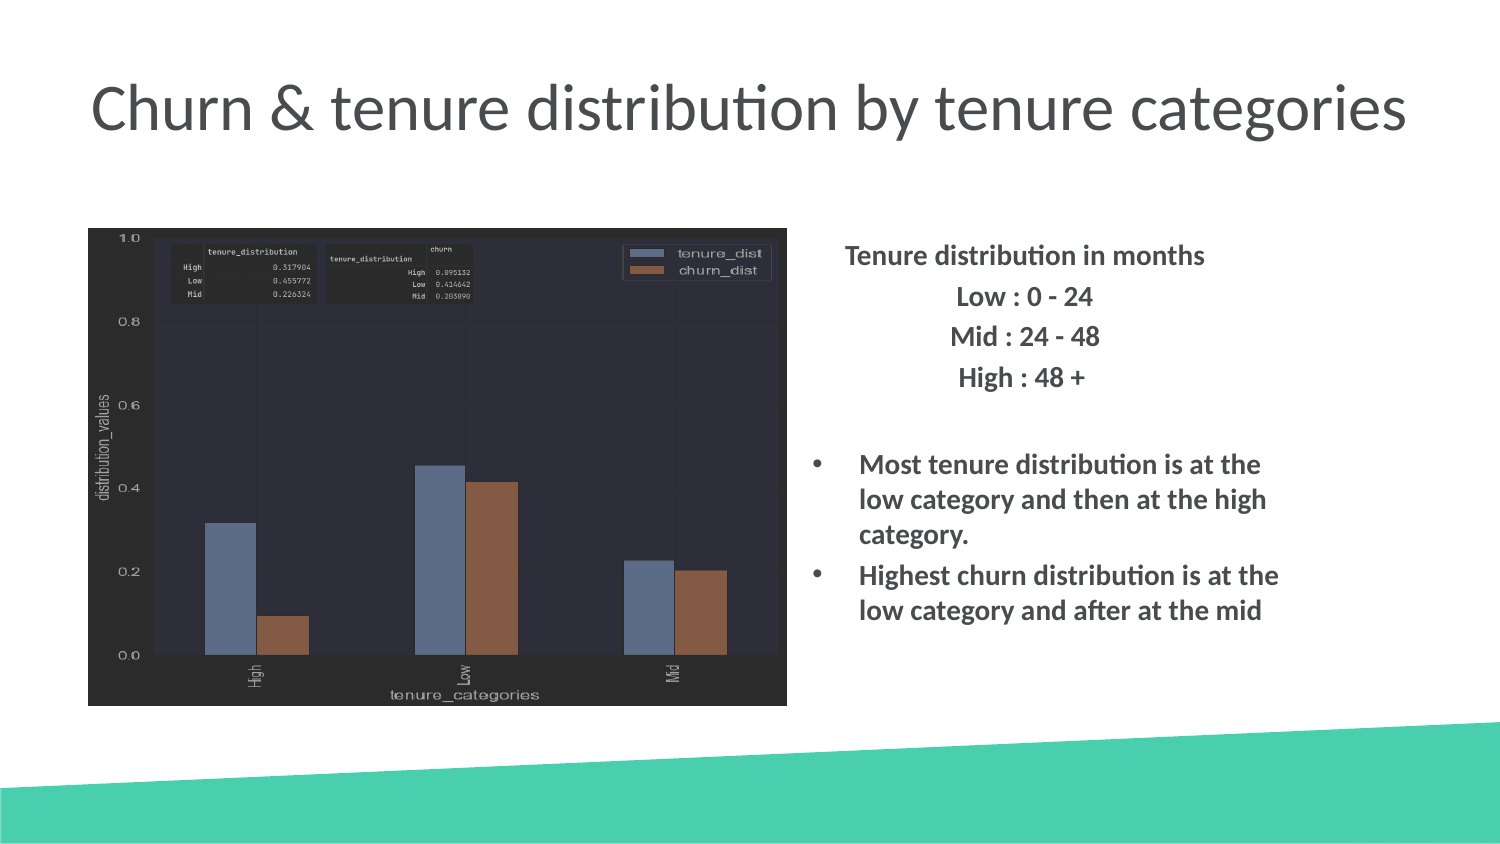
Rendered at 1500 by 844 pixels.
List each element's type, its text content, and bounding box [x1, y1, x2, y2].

picture [0, 0, 1500, 788]
title Churn & tenure distribution by tenure categories [75, 33, 1425, 175]
list Most tenure distribution is at the low category and then at the high category. Highest churn distribution is at the low category and after at the mid [797, 437, 1317, 641]
text_box Tenure distribution in months Low : 0 - 24 Mid : 24 - 48 High : 48 + [812, 228, 1238, 412]
